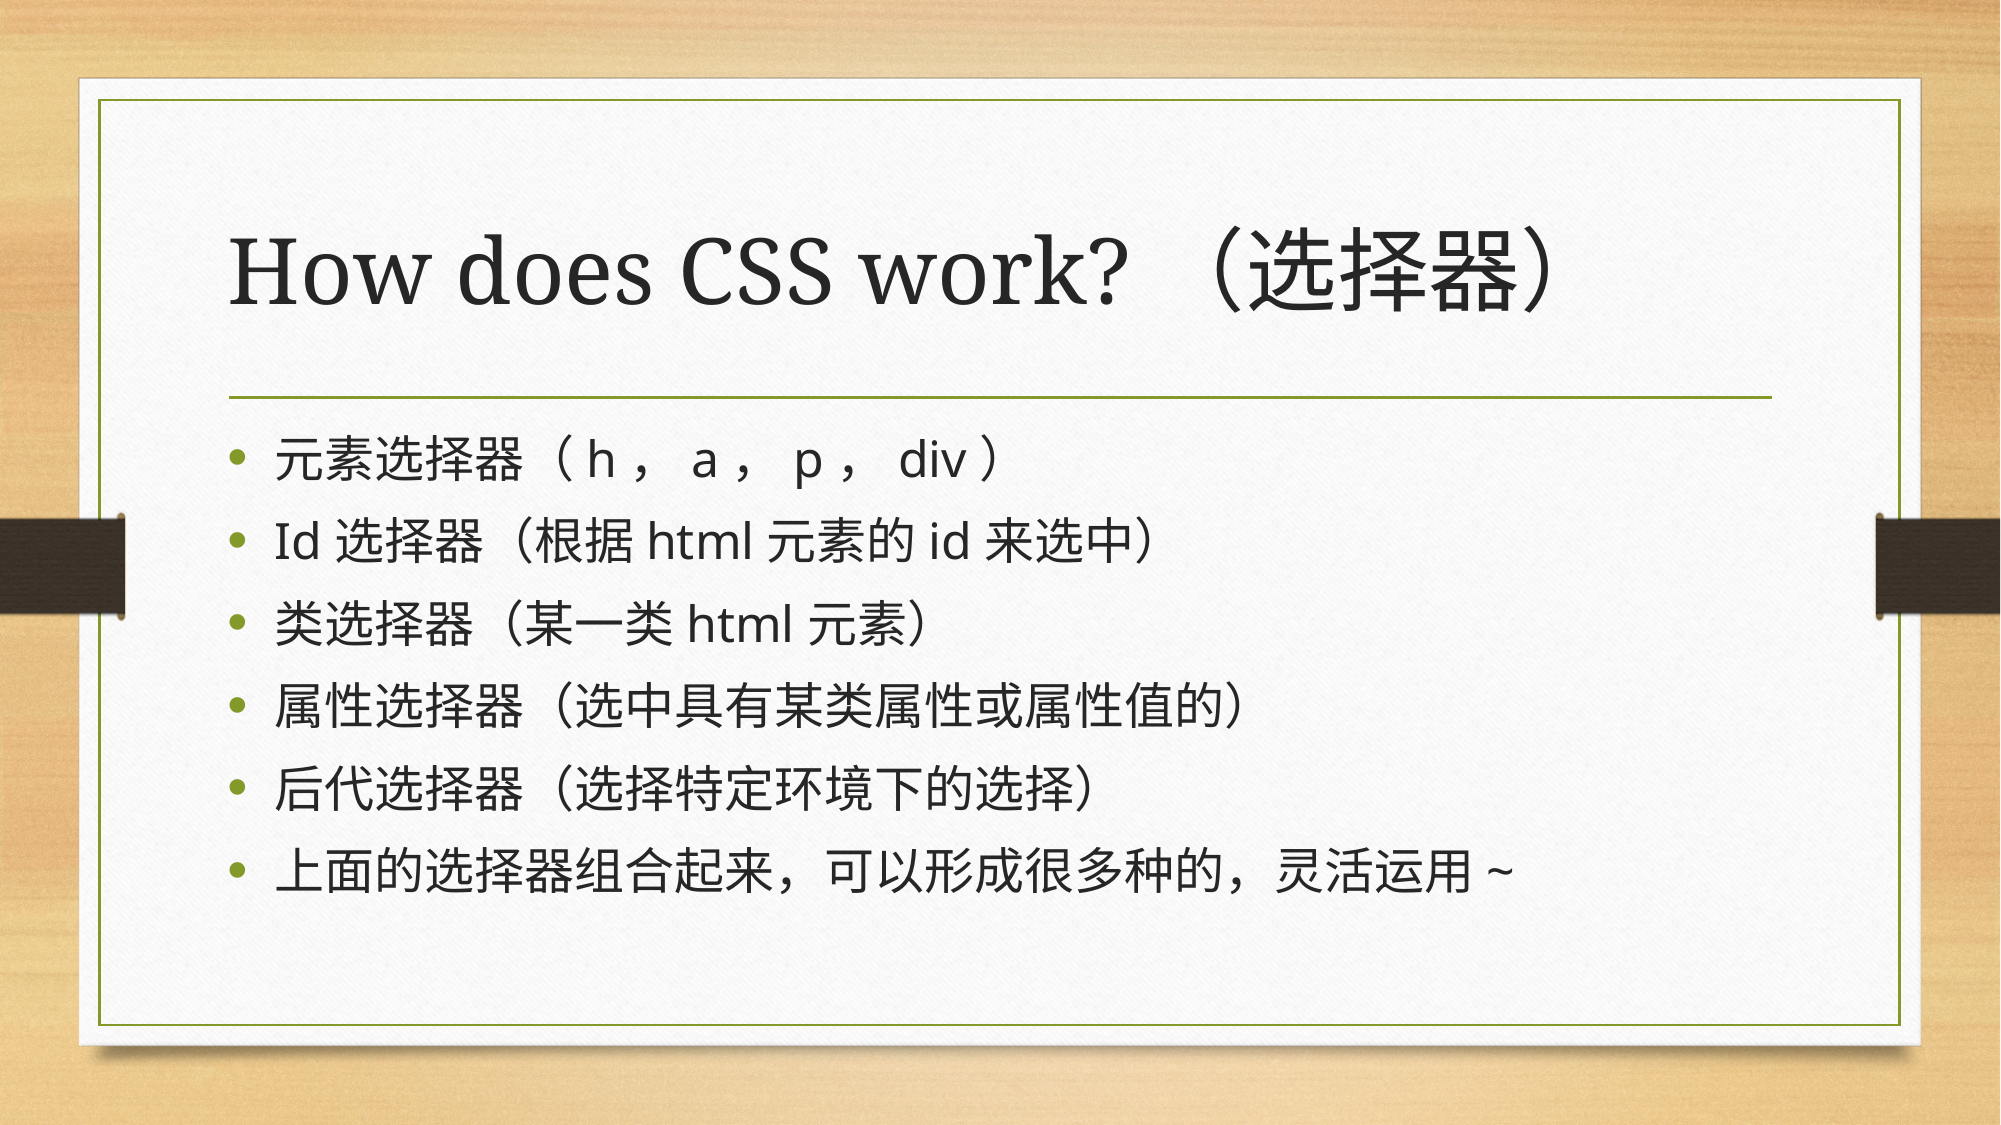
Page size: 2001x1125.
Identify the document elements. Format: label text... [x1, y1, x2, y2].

title How does CSS work?（选择器） [212, 161, 1788, 375]
list 元素选择器（h，a，p，div） Id选择器（根据html元素的id来选中） 类选择器（某一类html元素） 属性选择器（选中具有某类属性或属性值的） 后代选择器（选择特定环境下的选择） 上面的选择器组合起来，可以形成很多种的，灵活运用~ [212, 419, 1788, 964]
picture [0, 0, 2001, 1125]
